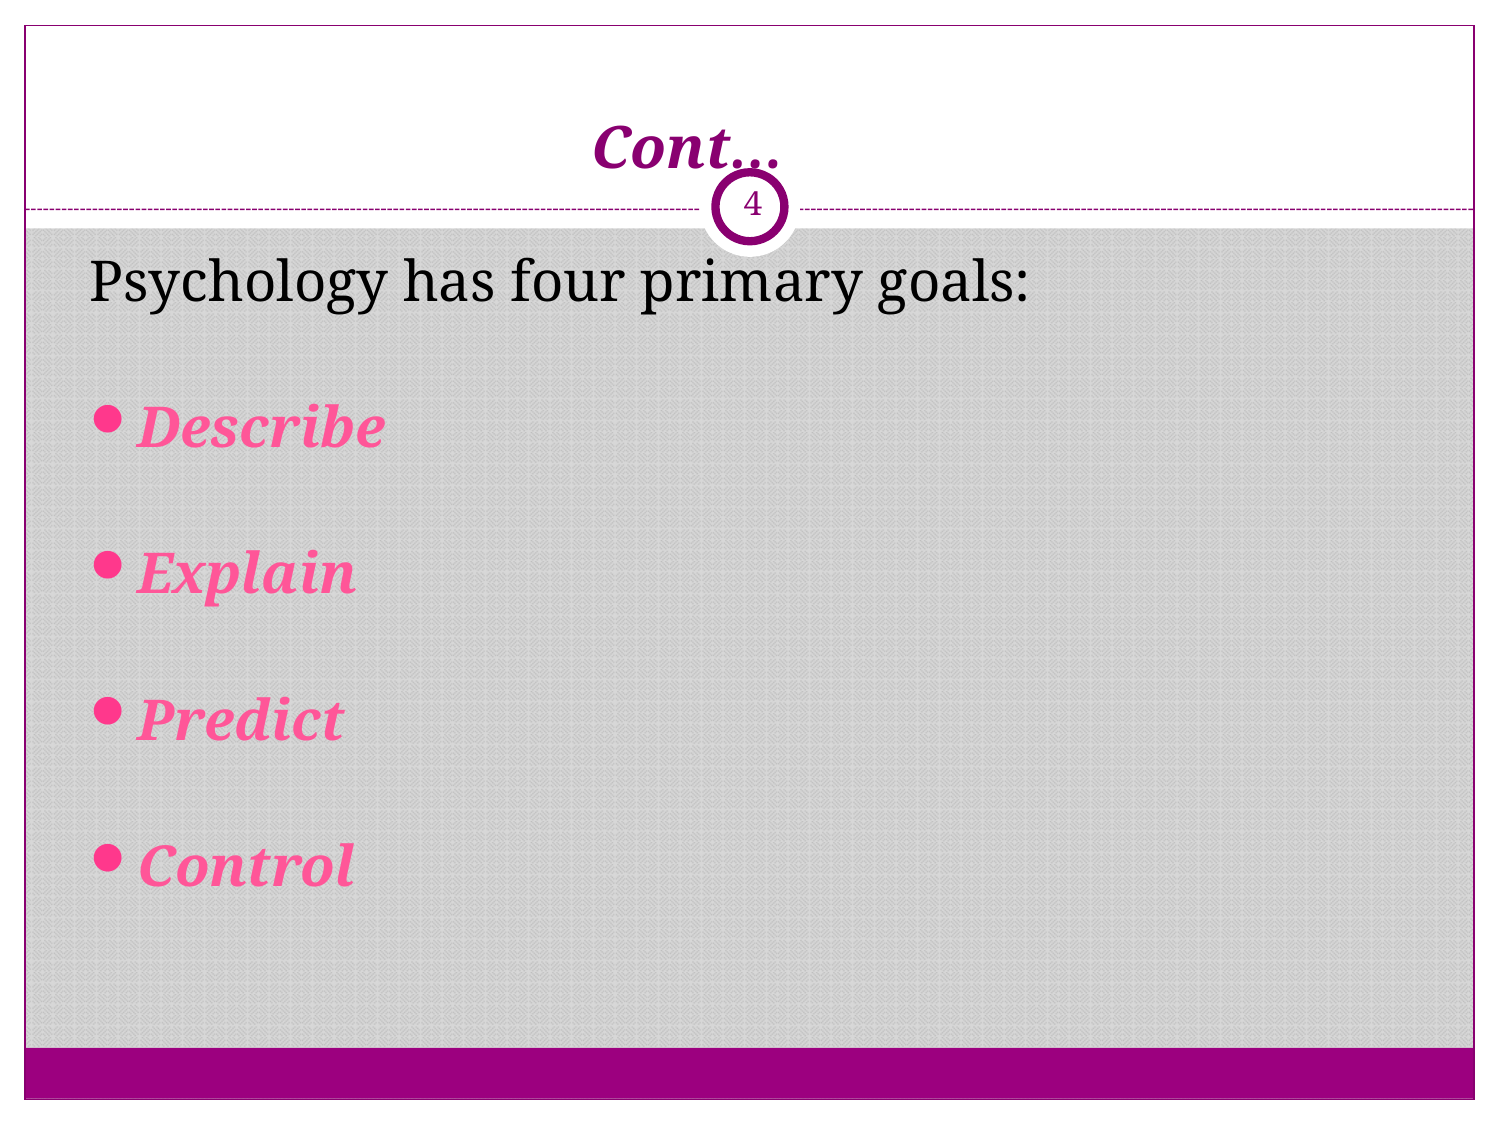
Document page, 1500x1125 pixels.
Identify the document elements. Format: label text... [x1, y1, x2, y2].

title Cont… [75, 45, 1300, 188]
list Psychology has four primary goals: Describe Explain Predict Control [75, 237, 1300, 1062]
slide_number 4 [715, 168, 791, 237]
